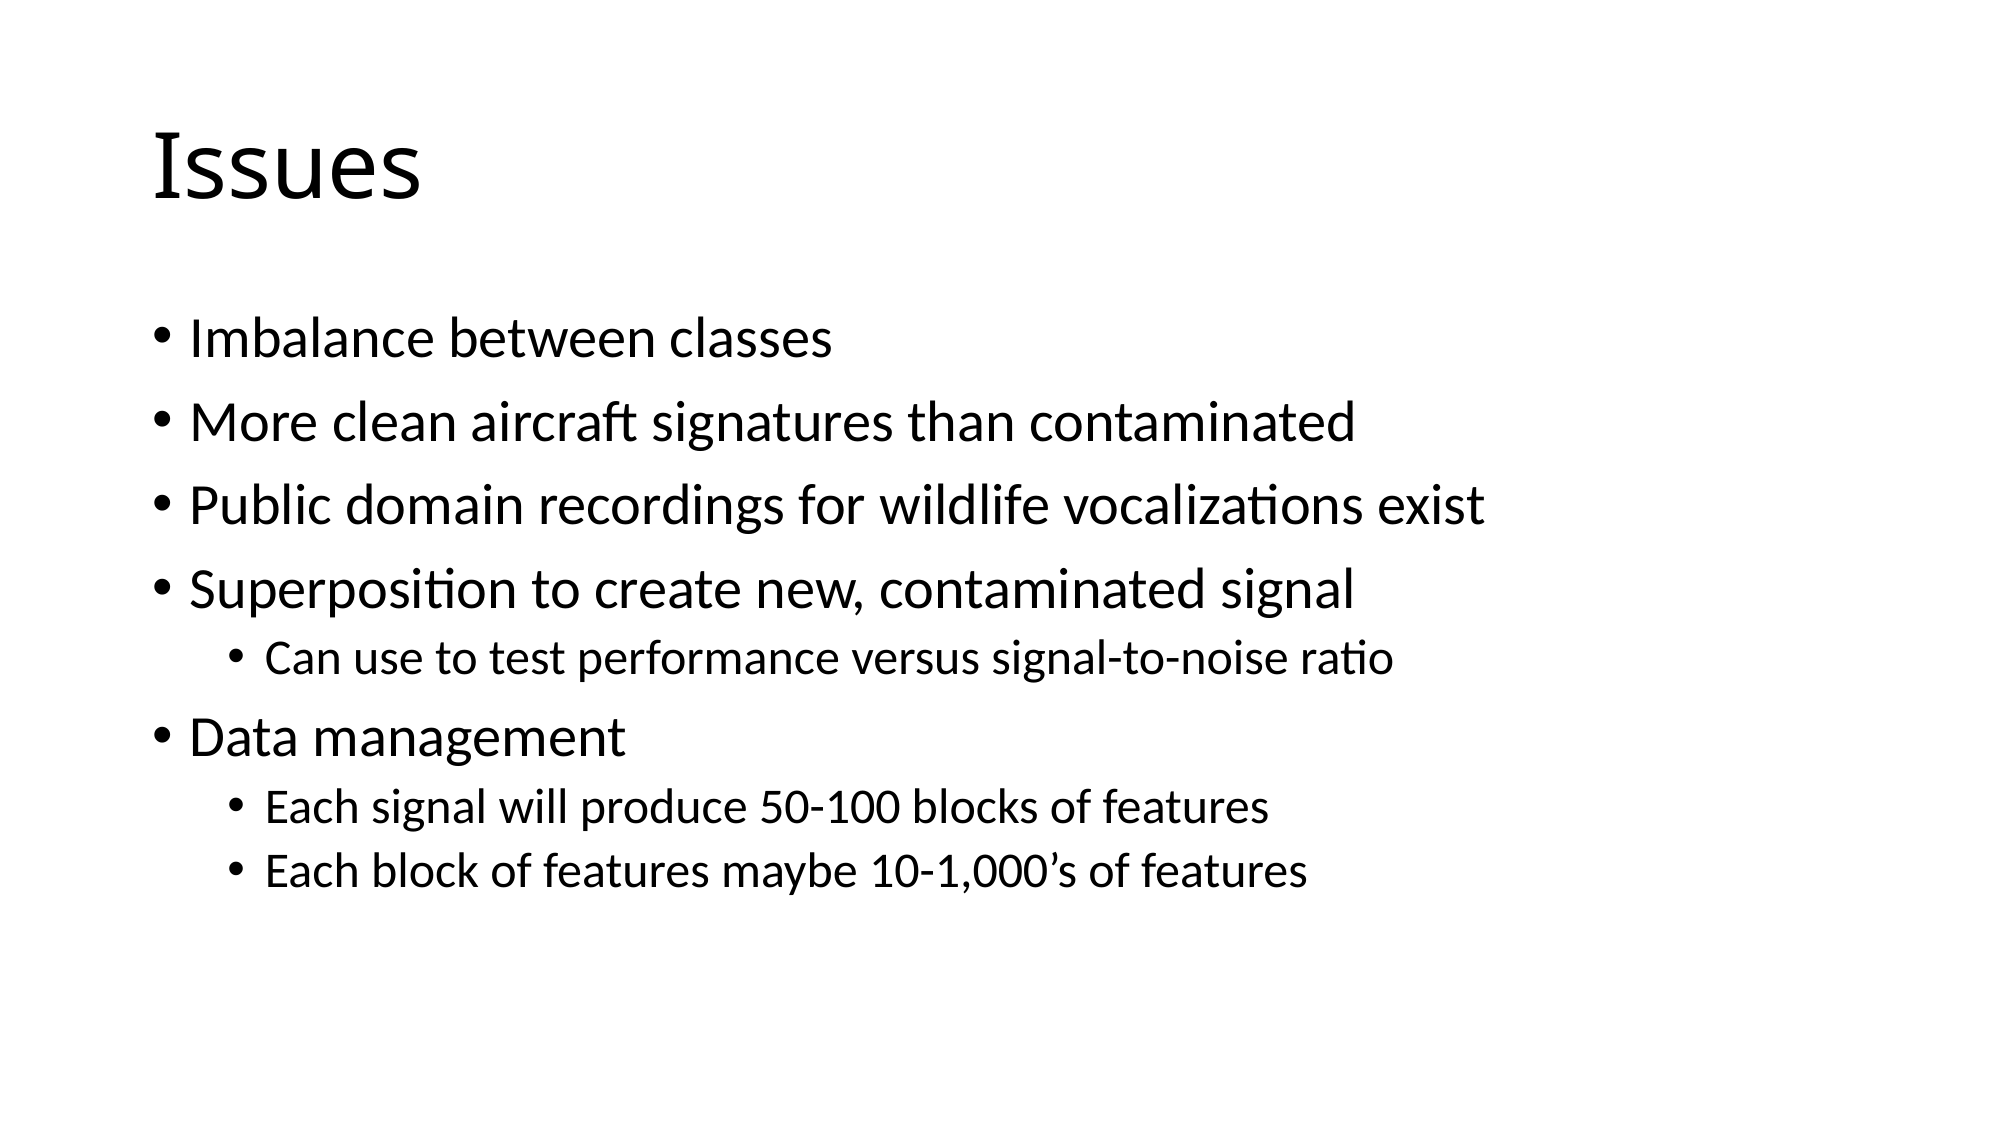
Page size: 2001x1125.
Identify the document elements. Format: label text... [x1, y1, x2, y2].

title Issues [137, 59, 1863, 278]
list Imbalance between classes More clean aircraft signatures than contaminated Public domain recordings for wildlife vocalizations exist Superposition to create new, contaminated signal Can use to test performance versus signal-to-noise ratio Data management Each signal will produce 50-100 blocks of features Each block of features maybe 10-1,000’s of features [137, 299, 1863, 1014]
